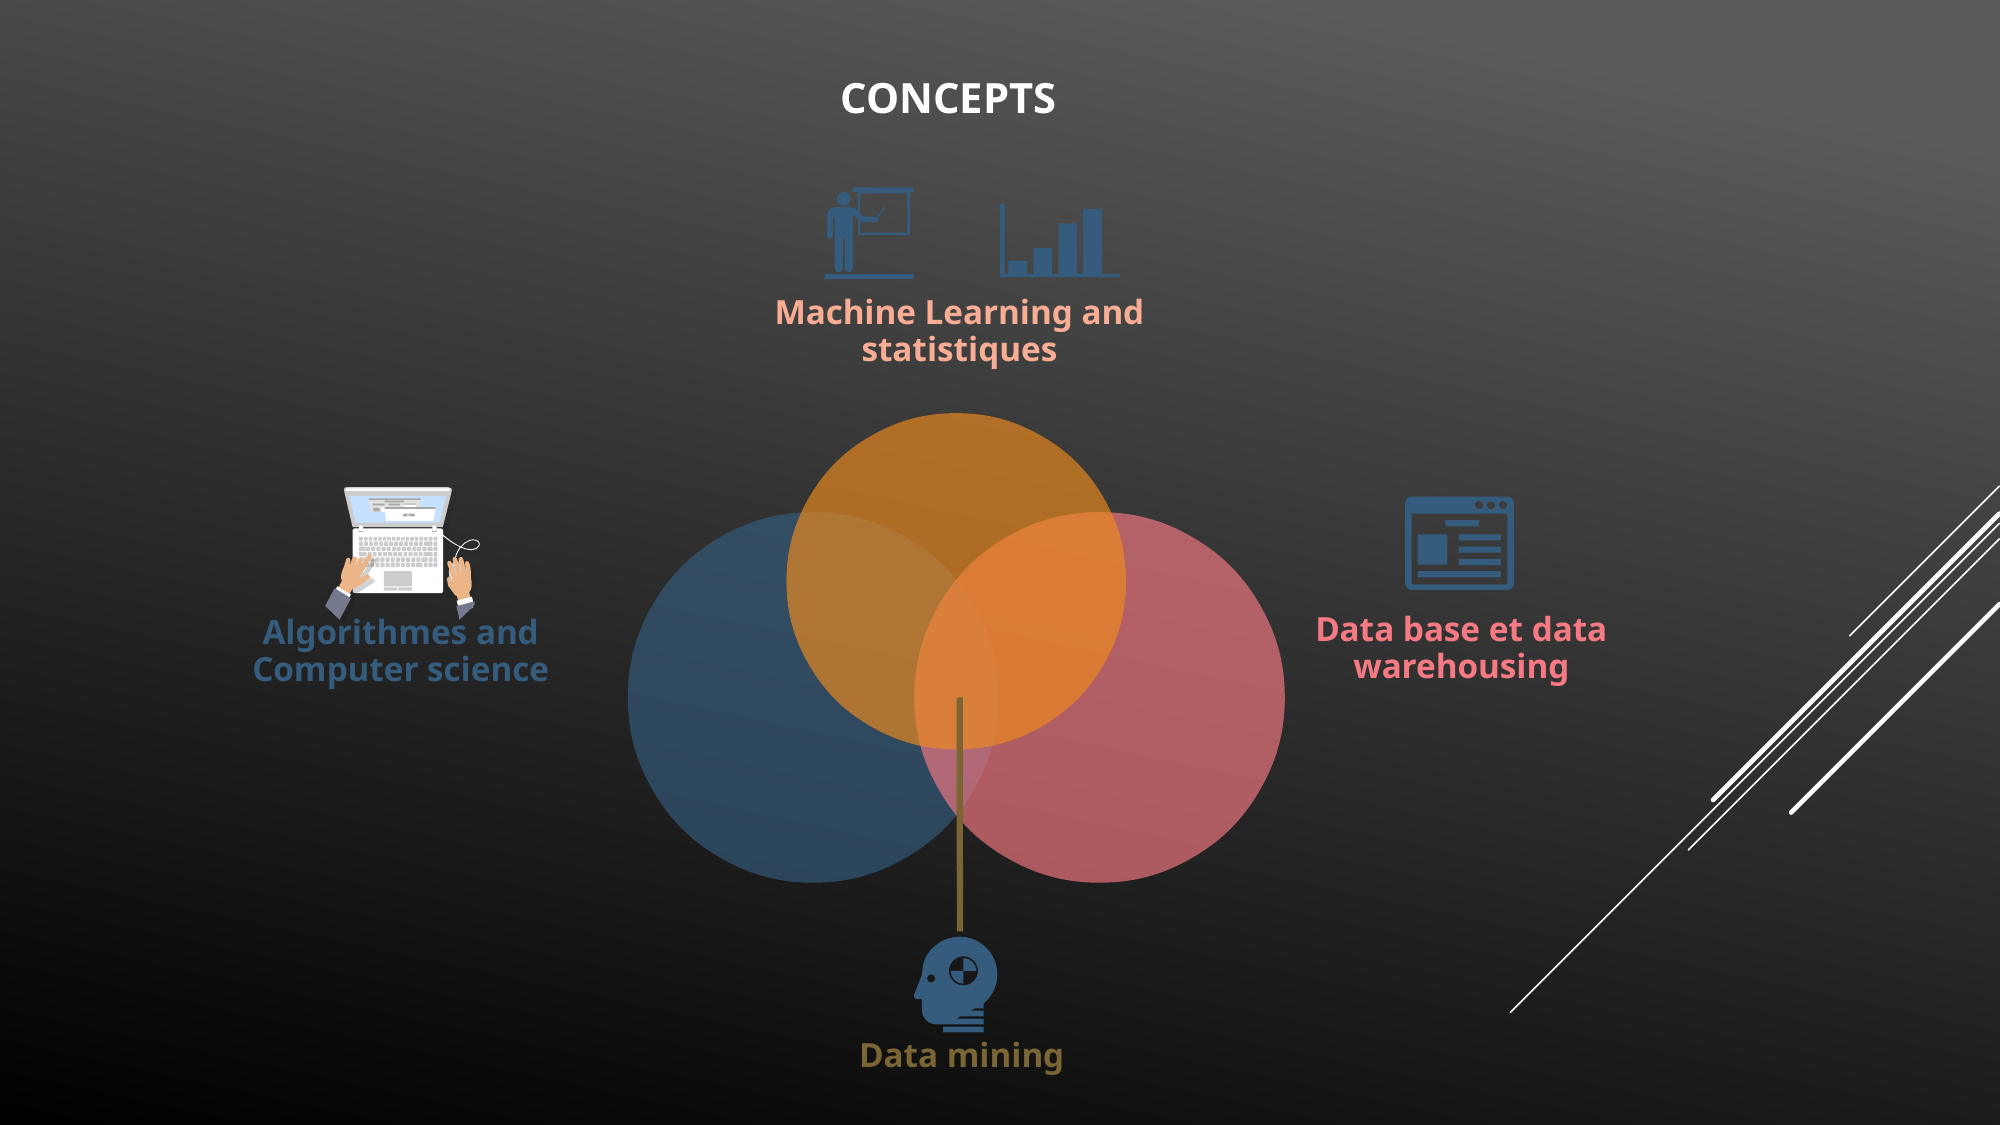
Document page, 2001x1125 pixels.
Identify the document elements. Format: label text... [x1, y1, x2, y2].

text_box CONCEPTS [702, 68, 1184, 125]
text_box [1081, 512, 1285, 883]
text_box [813, 697, 1111, 1076]
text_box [1260, 496, 1663, 688]
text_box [195, 486, 607, 691]
text_box [786, 413, 1127, 697]
text_box [627, 512, 831, 883]
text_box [735, 186, 1184, 370]
